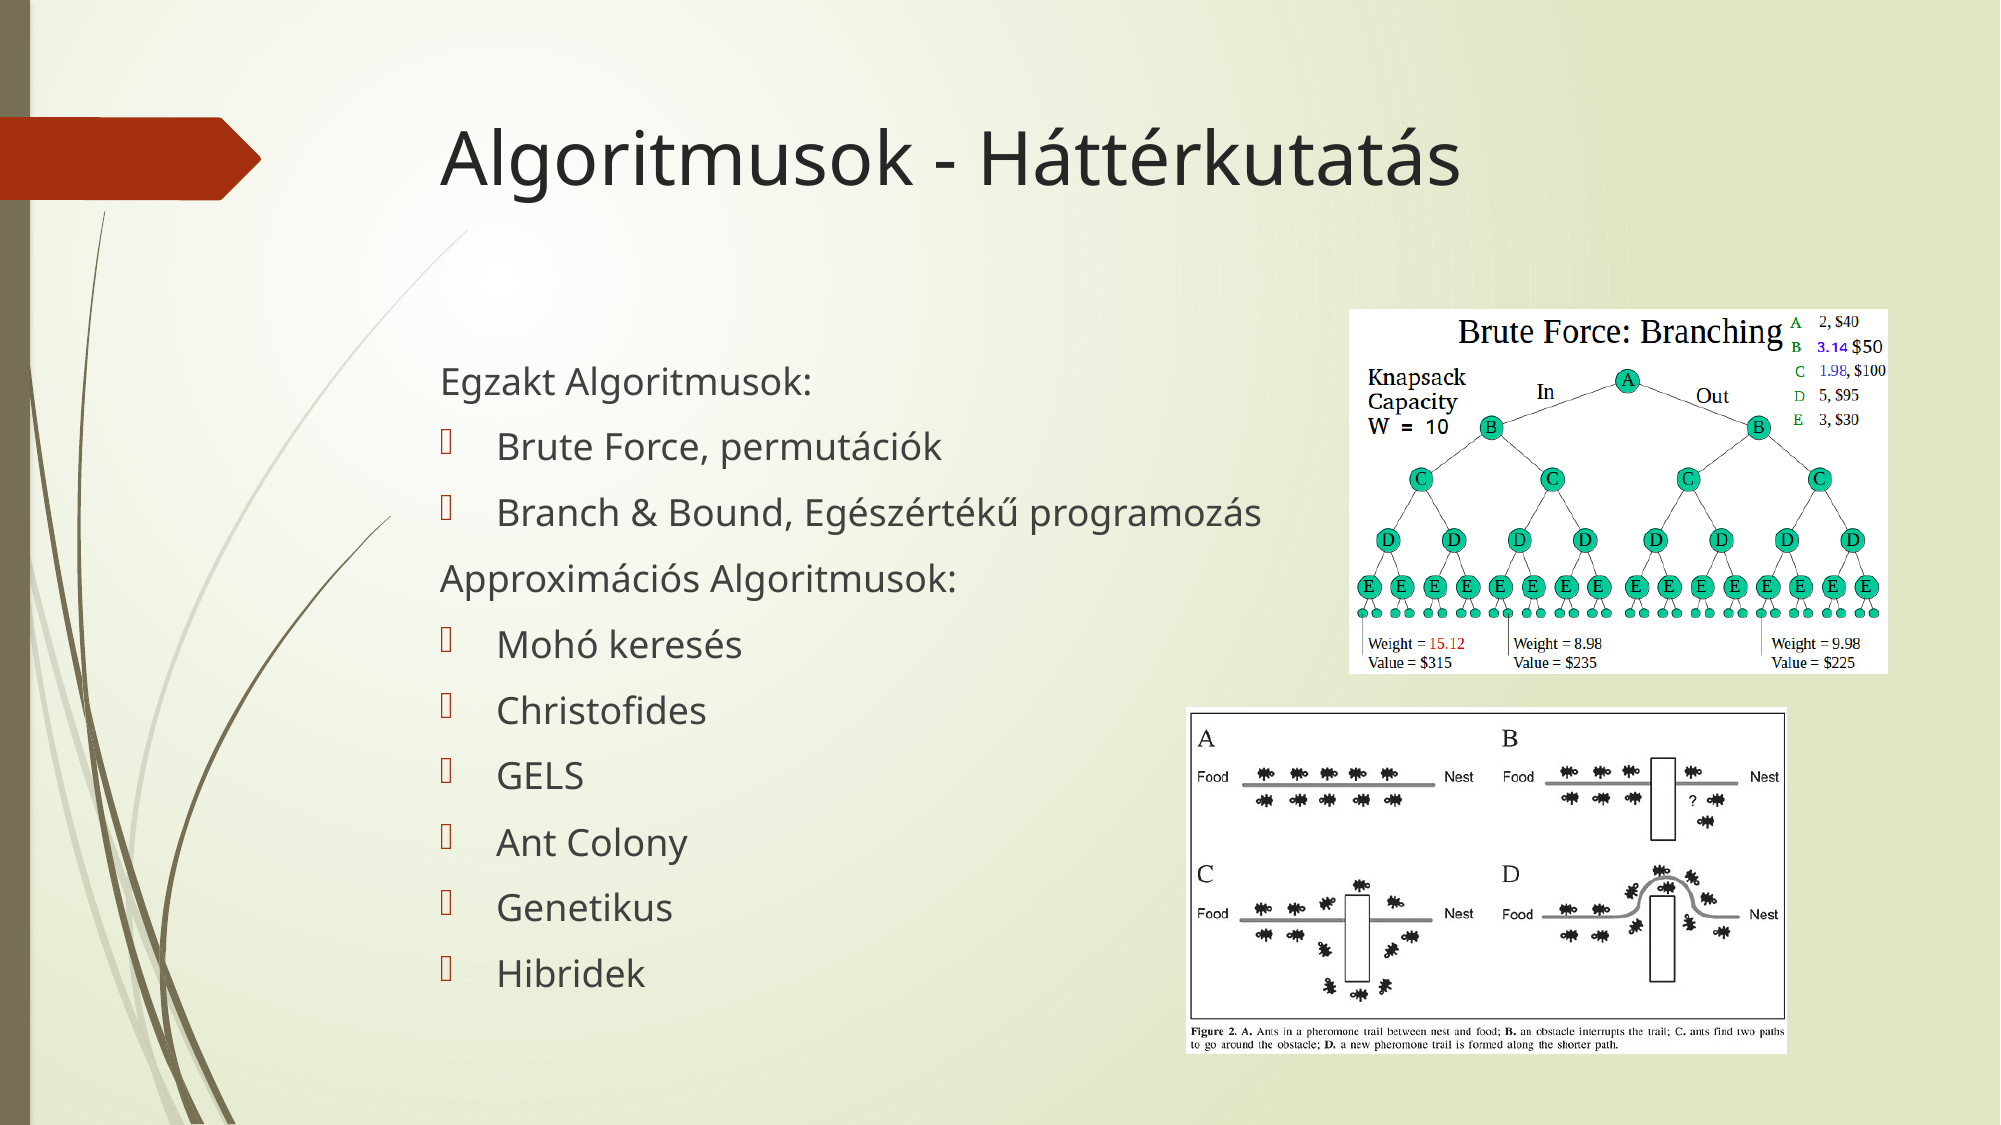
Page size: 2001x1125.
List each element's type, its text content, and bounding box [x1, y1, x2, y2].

title Algoritmusok - Háttérkutatás [425, 102, 1888, 313]
picture [1349, 309, 1888, 674]
list Egzakt Algoritmusok: Brute Force, permutációk Branch & Bound, Egészértékű programozás Approximációs Algoritmusok: Mohó keresés Christofides GELS Ant Colony Genetikus Hibridek [424, 350, 1888, 1022]
picture [1186, 707, 1787, 1055]
